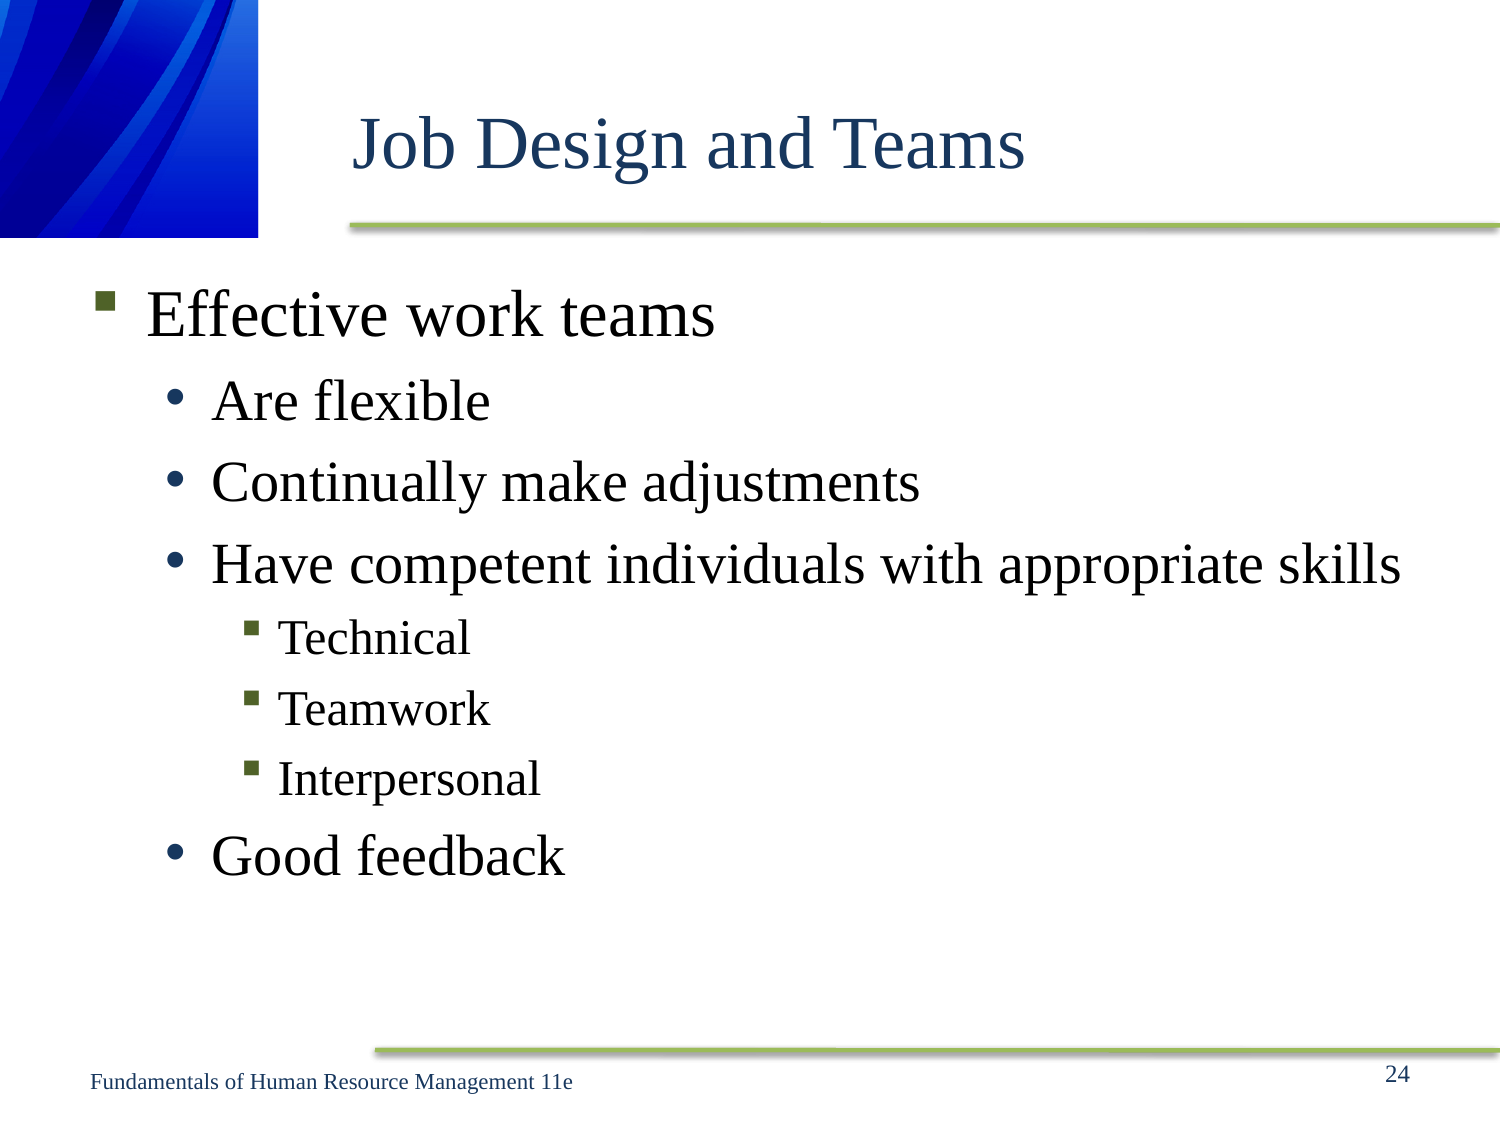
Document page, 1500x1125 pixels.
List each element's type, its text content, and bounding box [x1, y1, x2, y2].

list Effective work teams Are flexible Continually make adjustments Have competent individuals with appropriate skills Technical Teamwork Interpersonal Good feedback [74, 262, 1426, 1006]
title Job Design and Teams [337, 44, 1426, 233]
footer Fundamentals of Human Resource Management 11e [75, 1050, 638, 1110]
picture [0, 0, 259, 238]
slide_number 24 [1074, 1042, 1425, 1103]
